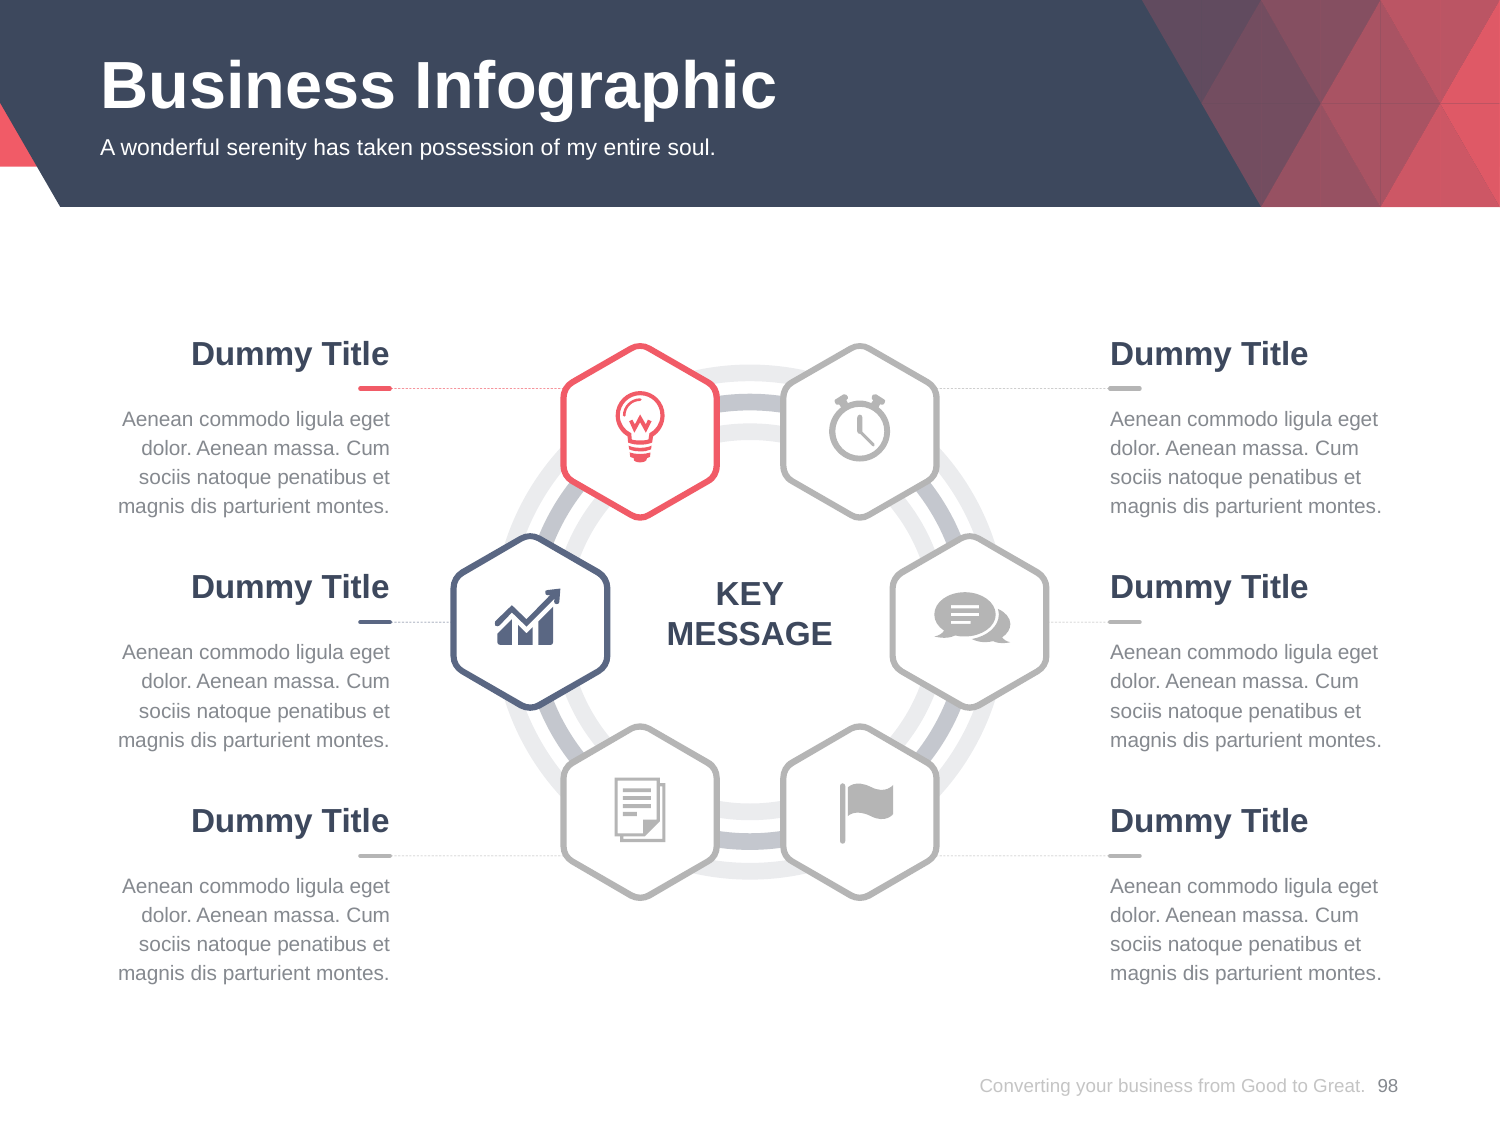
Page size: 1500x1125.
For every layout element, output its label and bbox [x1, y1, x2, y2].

footer [905, 1044, 1352, 1125]
list [100, 132, 1400, 192]
slide_number [1352, 1044, 1424, 1125]
text_box [446, 343, 1054, 902]
text_box [1110, 565, 1400, 753]
text_box [1110, 331, 1400, 519]
title [100, 29, 1400, 127]
text_box [100, 565, 390, 753]
text_box [1110, 798, 1400, 987]
text_box [100, 331, 390, 519]
text_box [100, 798, 390, 987]
